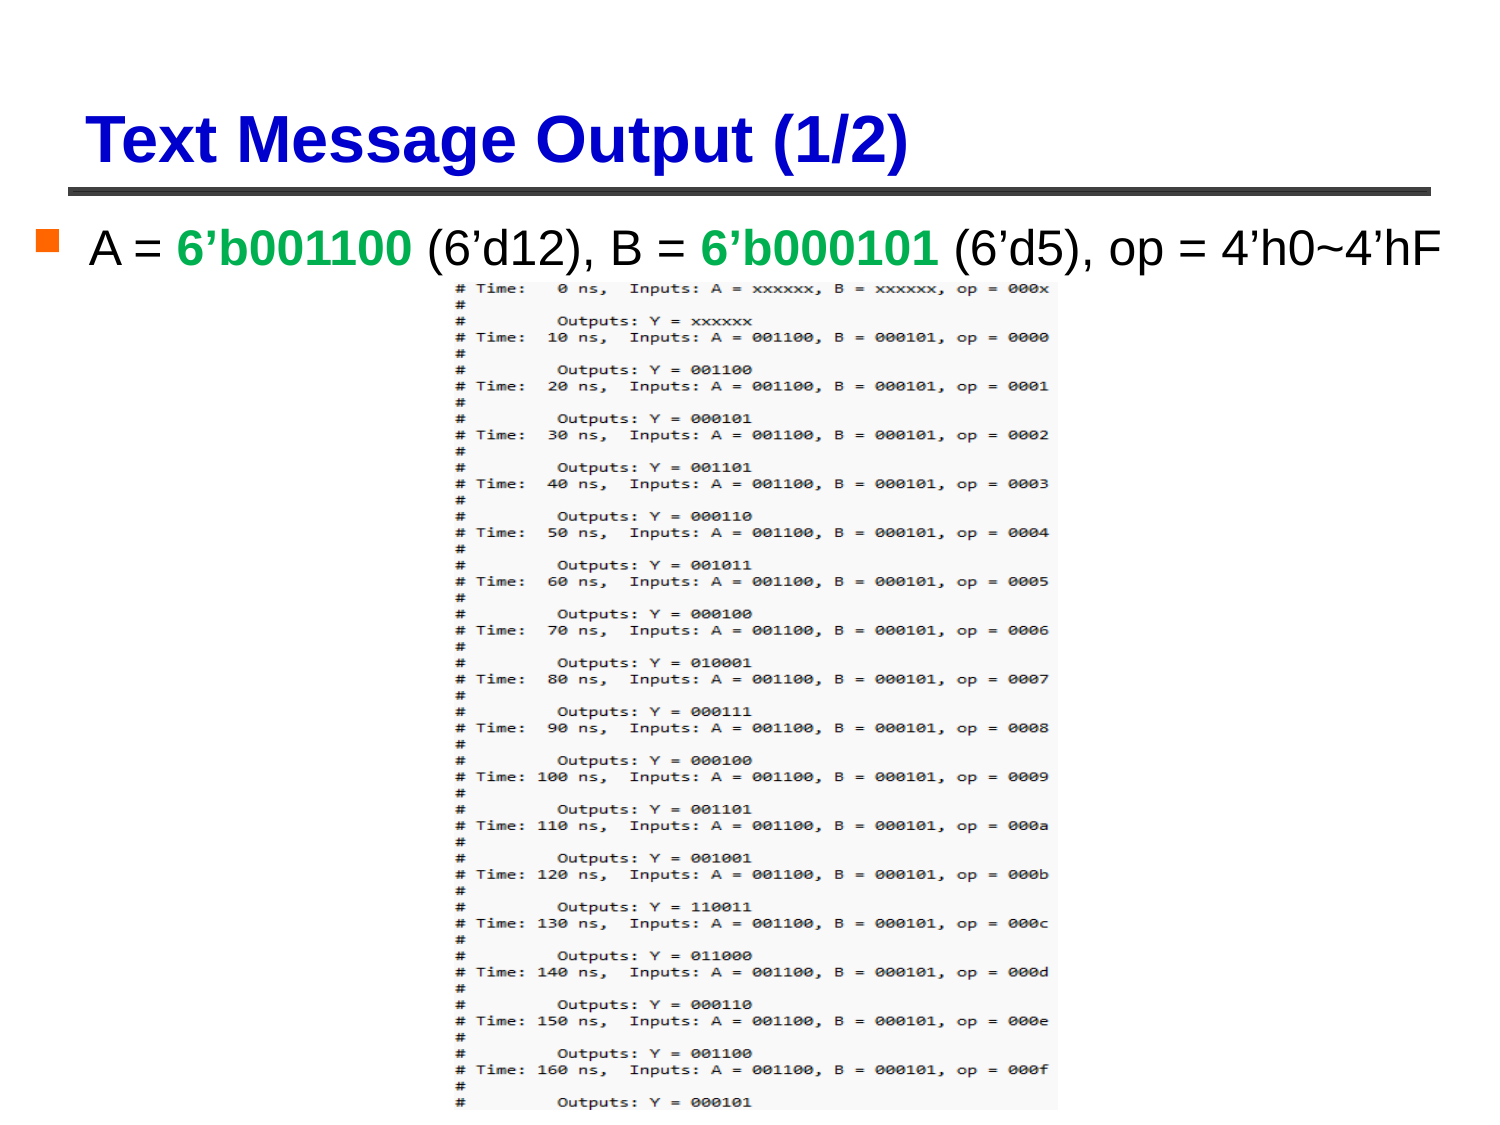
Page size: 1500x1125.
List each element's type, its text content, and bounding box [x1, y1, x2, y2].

picture [454, 282, 1058, 1110]
list A = 6’b001100 (6’d12), B = 6’b000101 (6’d5), op = 4’h0~4’hF [17, 196, 1469, 291]
title Text Message Output (1/2) [70, 17, 1430, 184]
